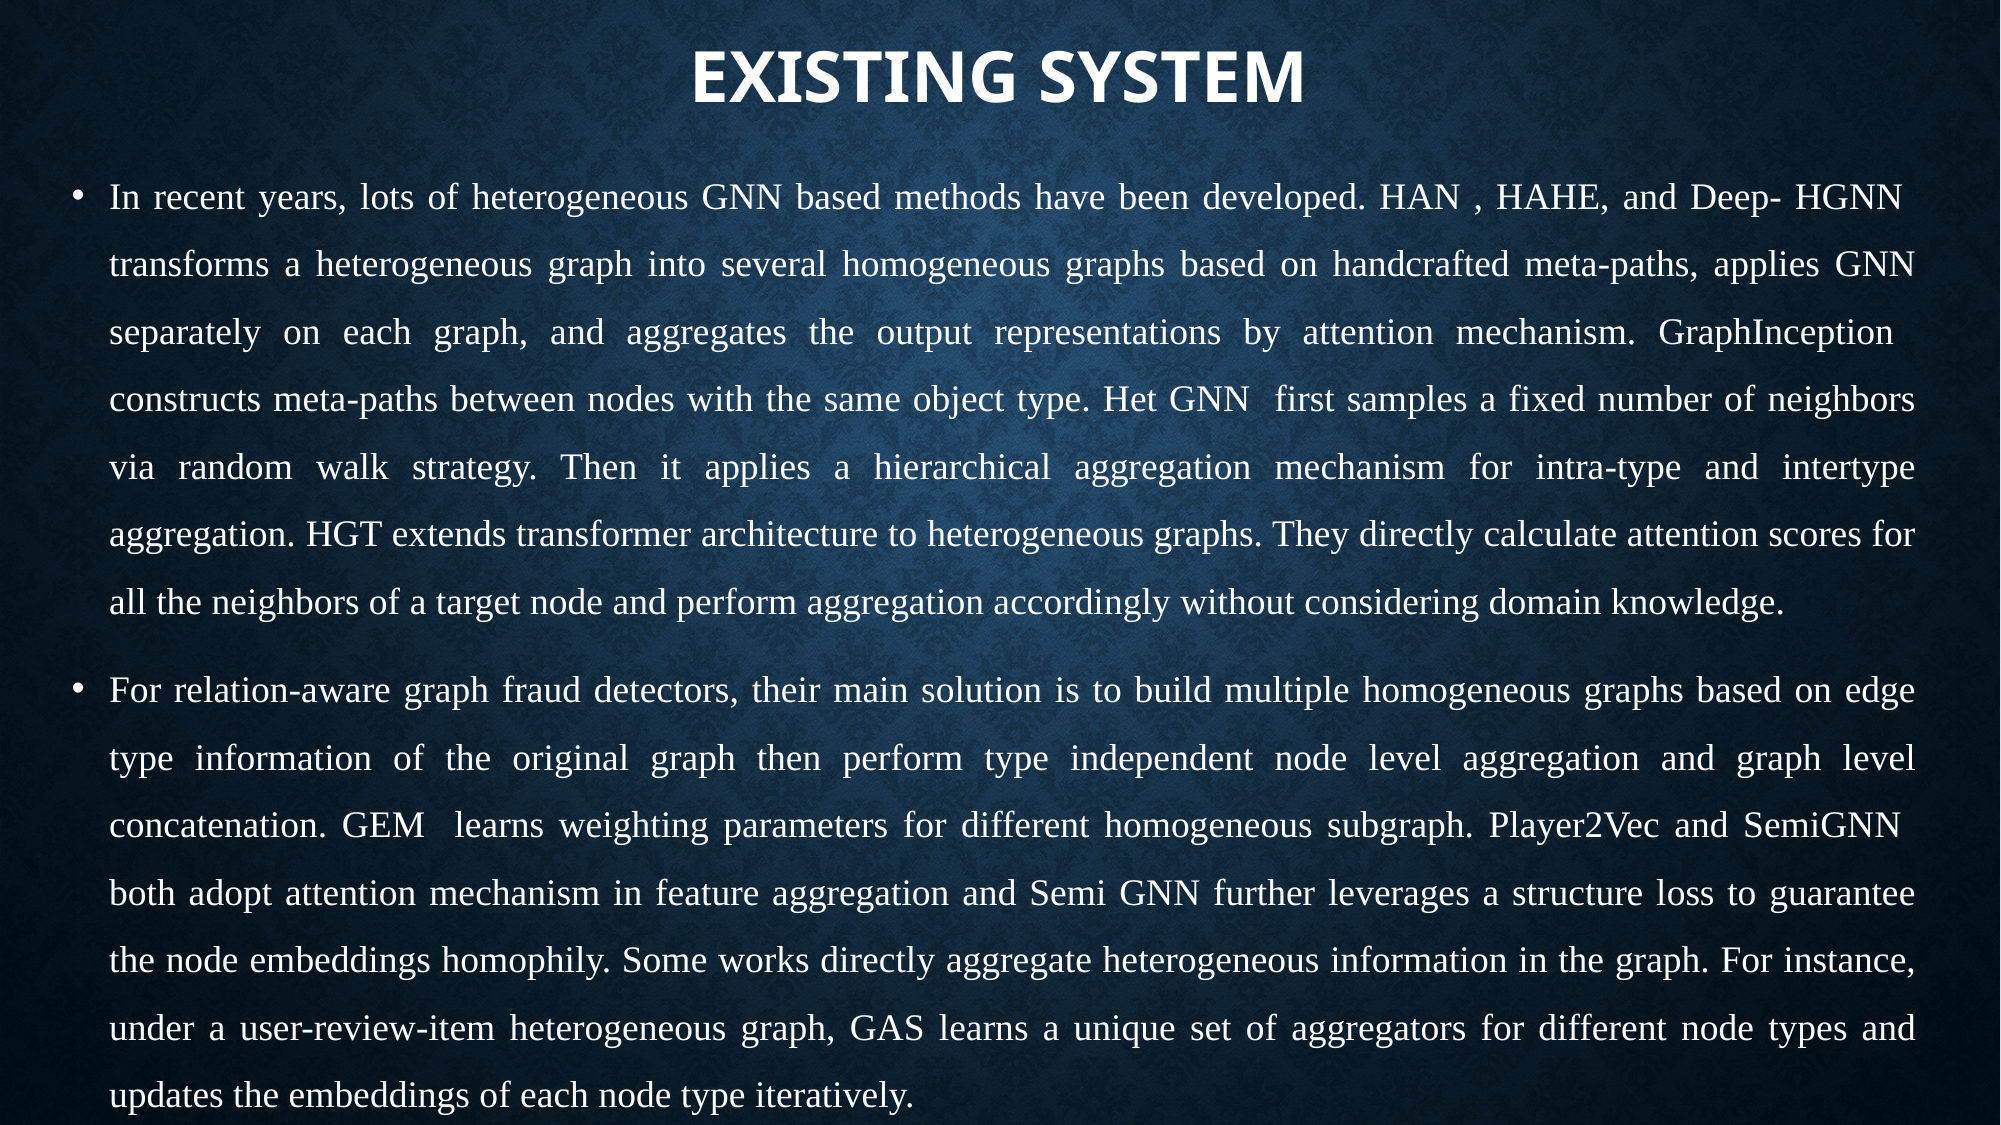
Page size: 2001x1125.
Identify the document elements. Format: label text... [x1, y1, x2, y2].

title EXISTING SYSTEM [149, 16, 1849, 141]
list In recent years, lots of heterogeneous GNN based methods have been developed. HAN , HAHE, and Deep- HGNN transforms a heterogeneous graph into several homogeneous graphs based on handcrafted meta-paths, applies GNN separately on each graph, and aggregates the output representations by attention mechanism. GraphInception constructs meta-paths between nodes with the same object type. Het GNN first samples a fixed number of neighbors via random walk strategy. Then it applies a hierarchical aggregation mechanism for intra-type and intertype aggregation. HGT extends transformer architecture to heterogeneous graphs. They directly calculate attention scores for all the neighbors of a target node and perform aggregation accordingly without considering domain knowledge. For relation-aware graph fraud detectors, their main solution is to build multiple homogeneous graphs based on edge type information of the original graph then perform type independent node level aggregation and graph level concatenation. GEM learns weighting parameters for different homogeneous subgraph. Player2Vec and SemiGNN both adopt attention mechanism in feature aggregation and Semi GNN further leverages a structure loss to guarantee the node embeddings homophily. Some works directly aggregate heterogeneous information in the graph. For instance, under a user-review-item heterogeneous graph, GAS learns a unique set of aggregators for different node types and updates the embeddings of each node type iteratively. [56, 141, 1934, 1080]
